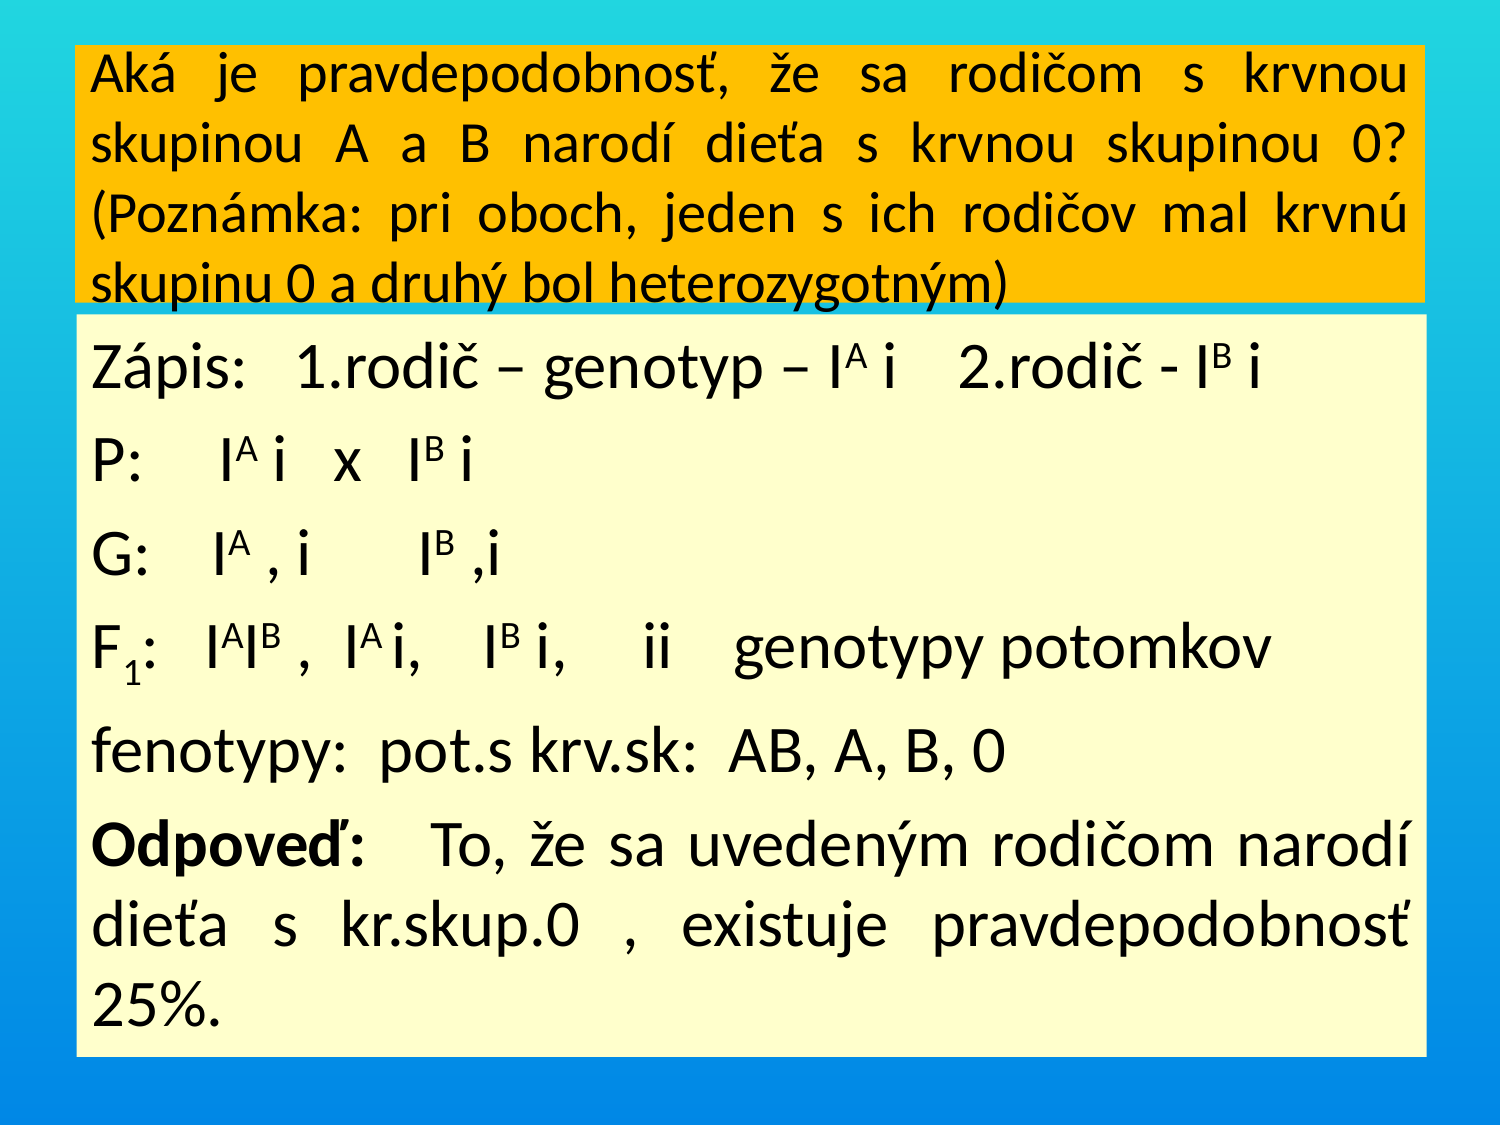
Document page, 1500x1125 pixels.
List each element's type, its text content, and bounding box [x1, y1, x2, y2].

title Aká je pravdepodobnosť, že sa rodičom s krvnou skupinou A a B narodí dieťa s krvnou skupinou 0? (Poznámka: pri oboch, jeden s ich rodičov mal krvnú skupinu 0 a druhý bol heterozygotným) [75, 45, 1425, 303]
list Zápis: 1.rodič – genotyp – IA i 2.rodič - IB i P: IA i x IB i G: IA , i IB ,i F1: IAIB , IA i, IB i, ii genotypy potomkov fenotypy: pot.s krv.sk: AB, A, B, 0 Odpoveď: To, že sa uvedeným rodičom narodí dieťa s kr.skup.0 , existuje pravdepodobnosť 25%. [76, 314, 1427, 1057]
